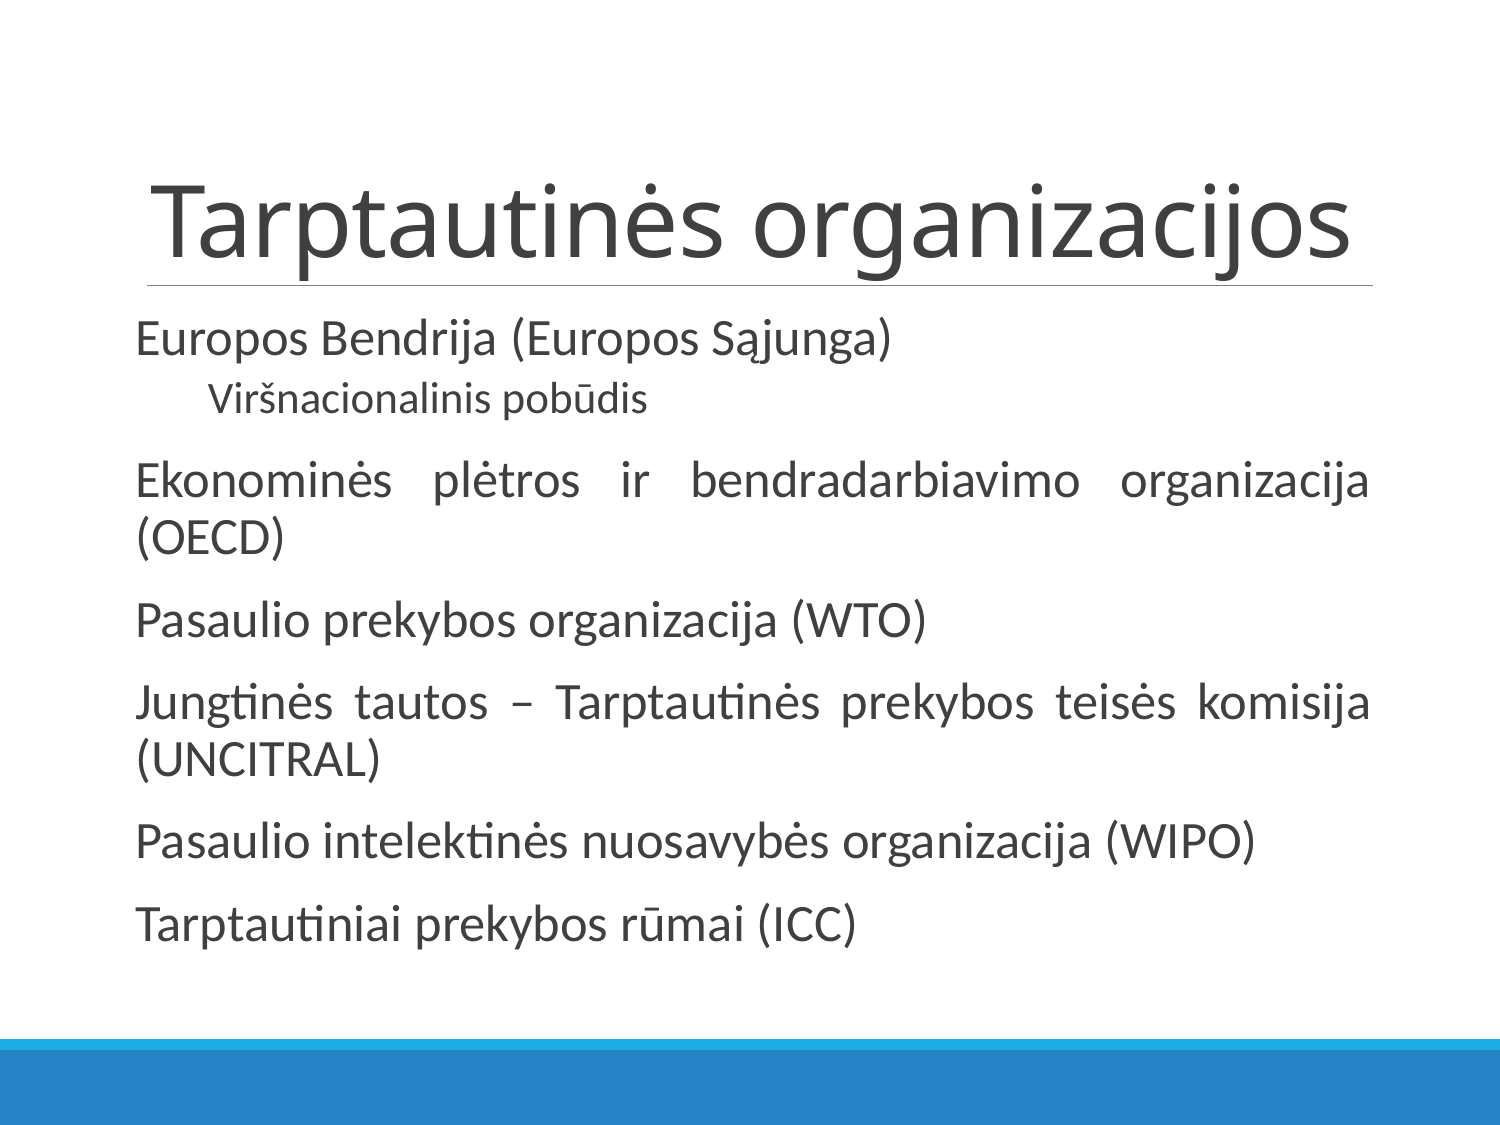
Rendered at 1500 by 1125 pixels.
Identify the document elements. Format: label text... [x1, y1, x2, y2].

title Tarptautinės organizacijos [135, 47, 1373, 285]
list Europos Bendrija (Europos Sąjunga) Viršnacionalinis pobūdis Ekonominės plėtros ir bendradarbiavimo organizacija (OECD) Pasaulio prekybos organizacija (WTO) Jungtinės tautos – Tarptautinės prekybos teisės komisija (UNCITRAL) Pasaulio intelektinės nuosavybės organizacija (WIPO) Tarptautiniai prekybos rūmai (ICC) [135, 302, 1373, 963]
